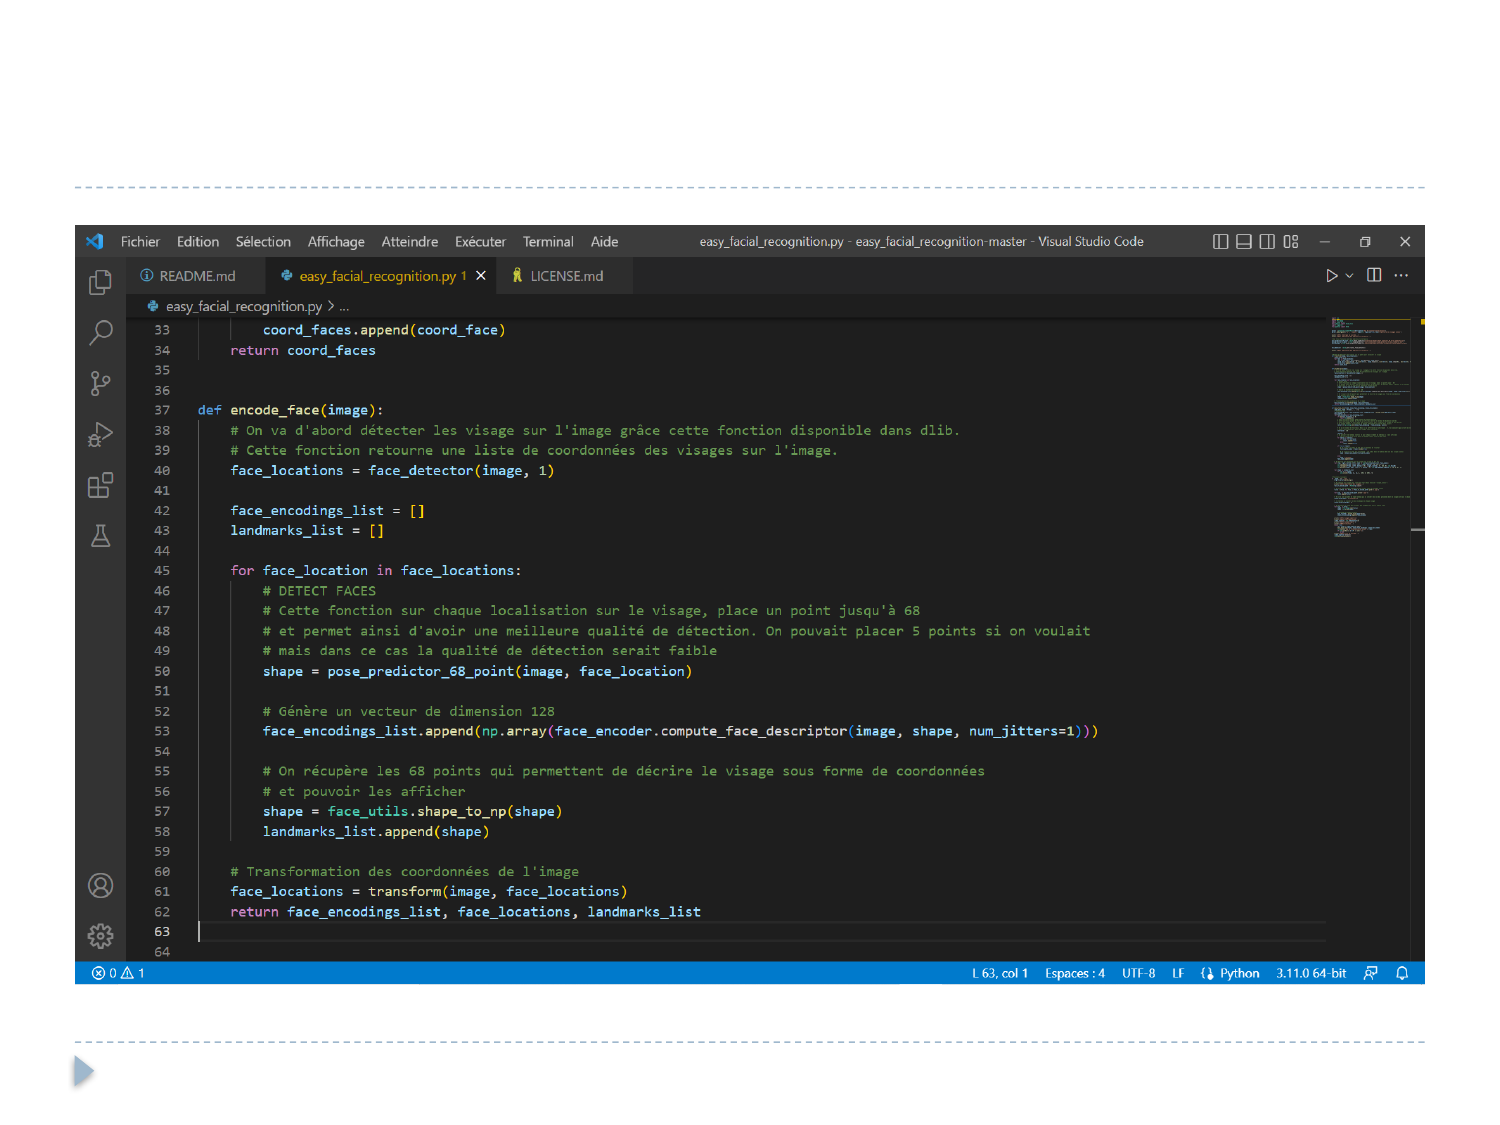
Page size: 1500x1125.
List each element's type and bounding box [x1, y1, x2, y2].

list [74, 224, 1426, 985]
